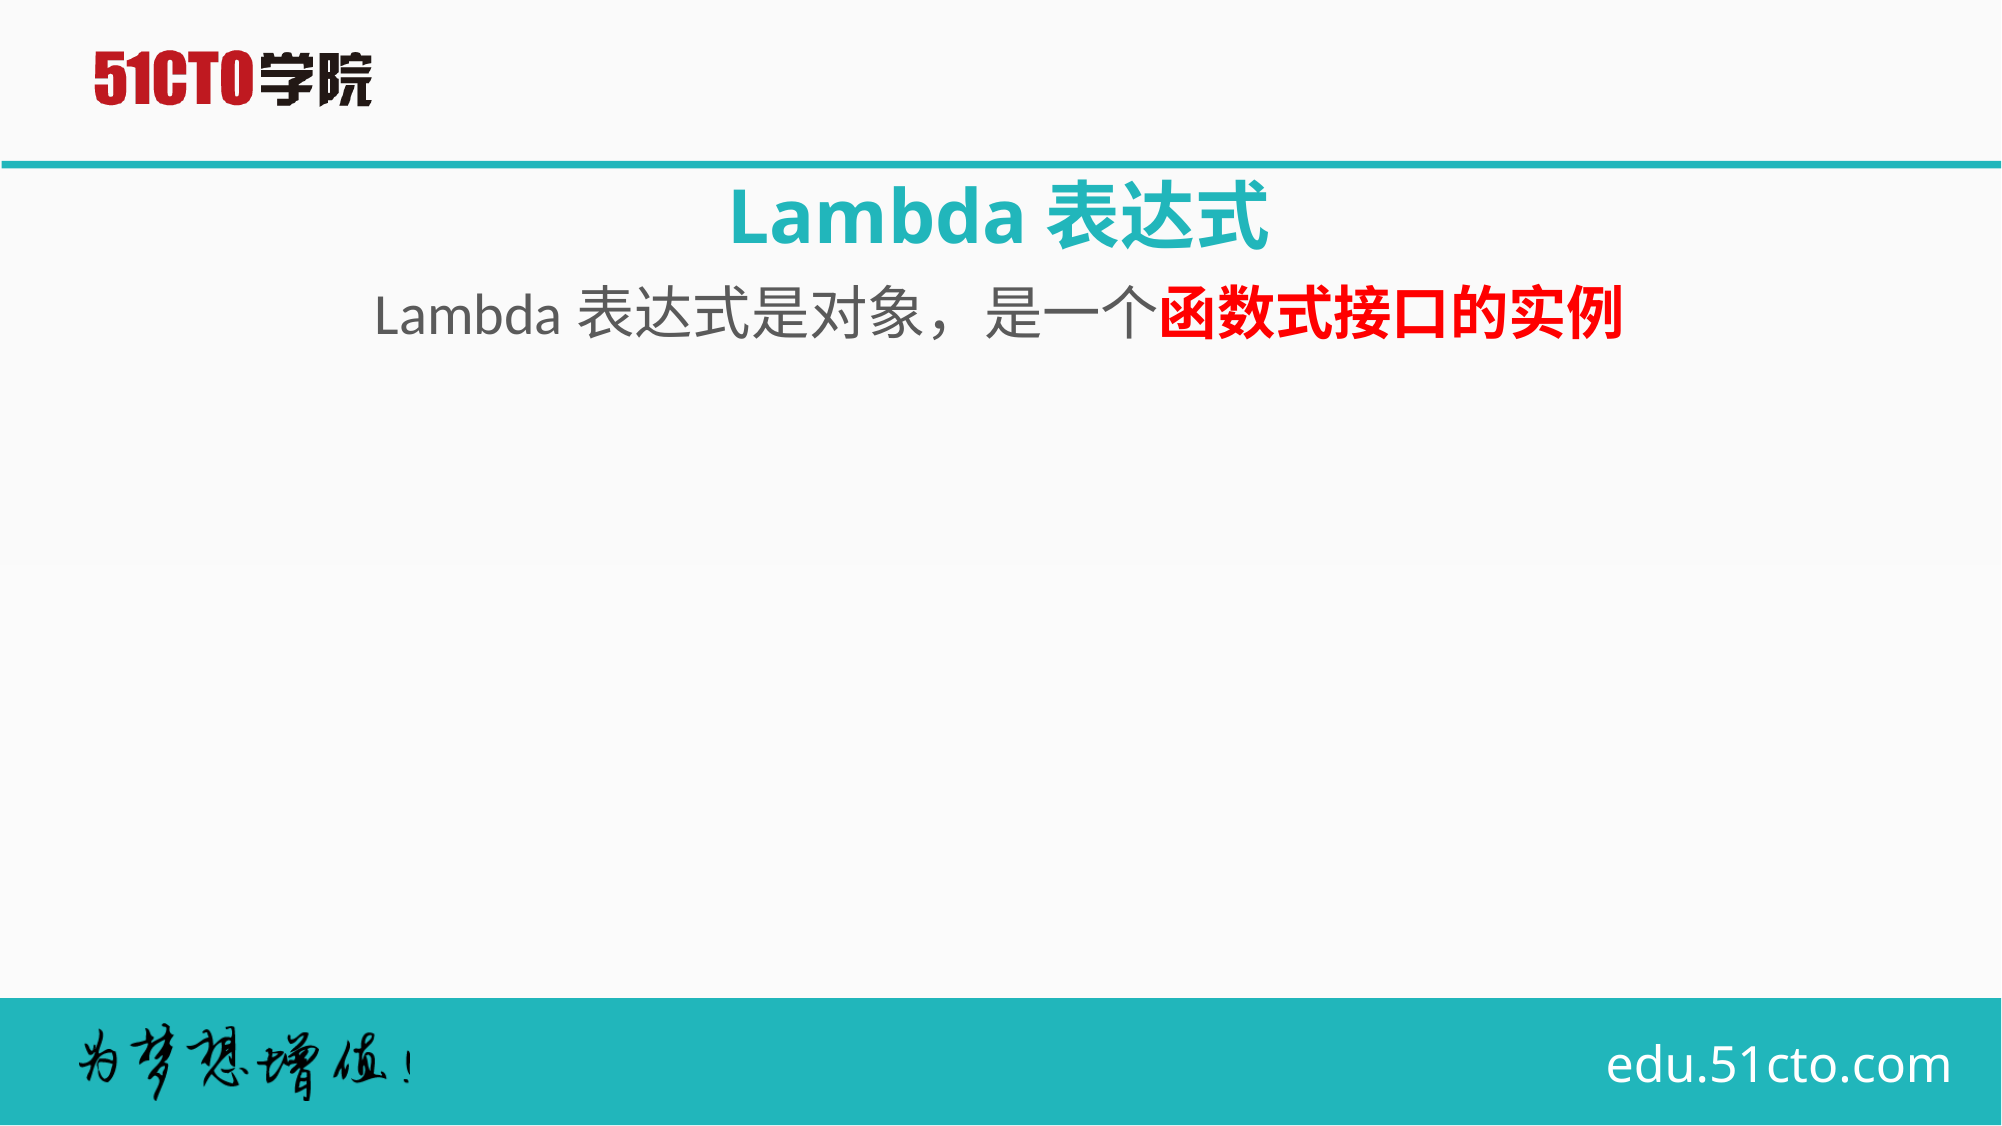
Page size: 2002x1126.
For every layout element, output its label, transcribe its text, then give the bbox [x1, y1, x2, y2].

title Lambda表达式 [0, 161, 2001, 267]
picture [79, 1023, 410, 1101]
list Lambda表达式是对象，是一个函数式接口的实例 [0, 268, 2000, 995]
picture [90, 42, 375, 111]
